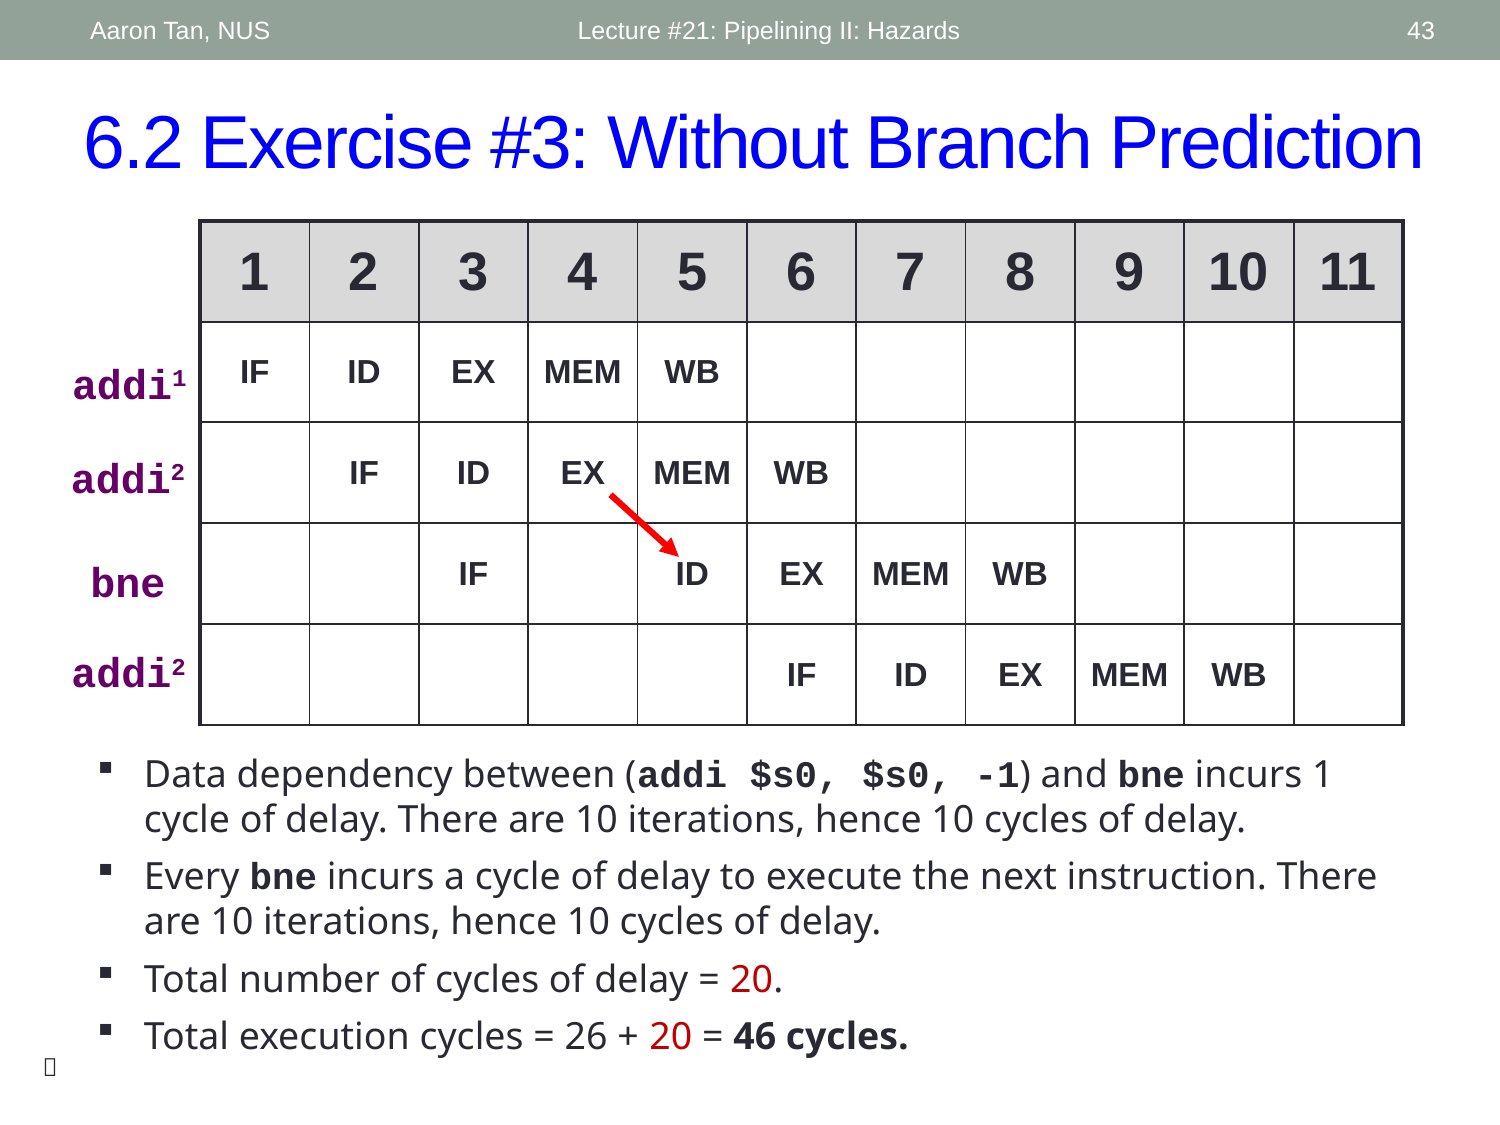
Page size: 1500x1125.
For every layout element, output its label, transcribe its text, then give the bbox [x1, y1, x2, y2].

table_cell ID [857, 625, 965, 724]
table_cell [310, 524, 418, 623]
table_header 3 [420, 223, 527, 321]
table_cell MEM [857, 524, 965, 623]
table_cell [1295, 524, 1401, 623]
table_header 4 [529, 223, 637, 321]
text_box  [24, 1050, 75, 1083]
table_cell ID [420, 423, 527, 522]
footer Lecture #21: Pipelining II: Hazards [562, 3, 1238, 57]
table_cell [857, 423, 965, 522]
table_cell [202, 625, 309, 724]
table_cell [1185, 524, 1293, 623]
table_cell EX [420, 323, 527, 421]
table_cell IF [420, 524, 527, 623]
table_cell ID [310, 323, 418, 421]
table_cell EX [748, 524, 855, 623]
table_header 10 [1185, 223, 1293, 321]
table_cell [966, 323, 1074, 421]
table_cell MEM [529, 323, 637, 421]
table_cell [1295, 323, 1401, 421]
table_cell EX [966, 625, 1074, 724]
table_cell MEM [638, 423, 746, 522]
table_header 7 [857, 223, 965, 321]
table_cell [212, 524, 309, 623]
text_box [610, 494, 679, 557]
table_cell WB [638, 323, 746, 421]
table_header 1 [202, 223, 309, 321]
table_header 2 [310, 223, 418, 321]
table_cell MEM [1076, 625, 1183, 724]
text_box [53, 349, 204, 690]
table_header 8 [966, 223, 1074, 321]
table_header 11 [1295, 223, 1401, 321]
title 6.2 Exercise #3: Without Branch Prediction [68, 86, 1450, 192]
table_cell [748, 323, 855, 421]
table_cell [529, 524, 637, 623]
text_box Data dependency between (addi $s0, $s0, -1) and bne incurs 1 cycle of delay. There are 10 iterations, hence 10 cycles of delay. Every bne incurs a cycle of delay to execute the next instruction. There are 10 iterations, hence 10 cycles of delay. Total number of cycles of delay = 20. Total execution cycles = 26 + 20 = 46 cycles. [82, 742, 1437, 1065]
table_cell [1185, 323, 1293, 421]
table_cell [857, 323, 965, 421]
slide_number 43 [1308, 3, 1450, 57]
table_cell [1295, 625, 1401, 724]
table_cell [638, 625, 746, 724]
table_cell [966, 423, 1074, 522]
table_cell EX [529, 423, 637, 522]
table_header 9 [1076, 223, 1183, 321]
slide_number Aaron Tan, NUS [75, 3, 550, 57]
table_cell [529, 625, 637, 724]
table_cell IF [748, 625, 855, 724]
table_cell [1076, 423, 1183, 522]
table_cell IF [310, 423, 418, 522]
table_cell [1295, 423, 1401, 522]
table_cell [1185, 423, 1293, 522]
table_cell [420, 625, 527, 724]
table_cell [310, 625, 418, 724]
table_cell WB [966, 524, 1074, 623]
table_cell WB [748, 423, 855, 522]
table_header 6 [748, 223, 855, 321]
table_cell IF [202, 323, 309, 421]
table_cell WB [1185, 625, 1293, 724]
table_cell [212, 423, 309, 522]
table_cell [1076, 323, 1183, 421]
table_cell [1076, 524, 1183, 623]
table_cell ID [638, 524, 746, 623]
table_header 5 [638, 223, 746, 321]
